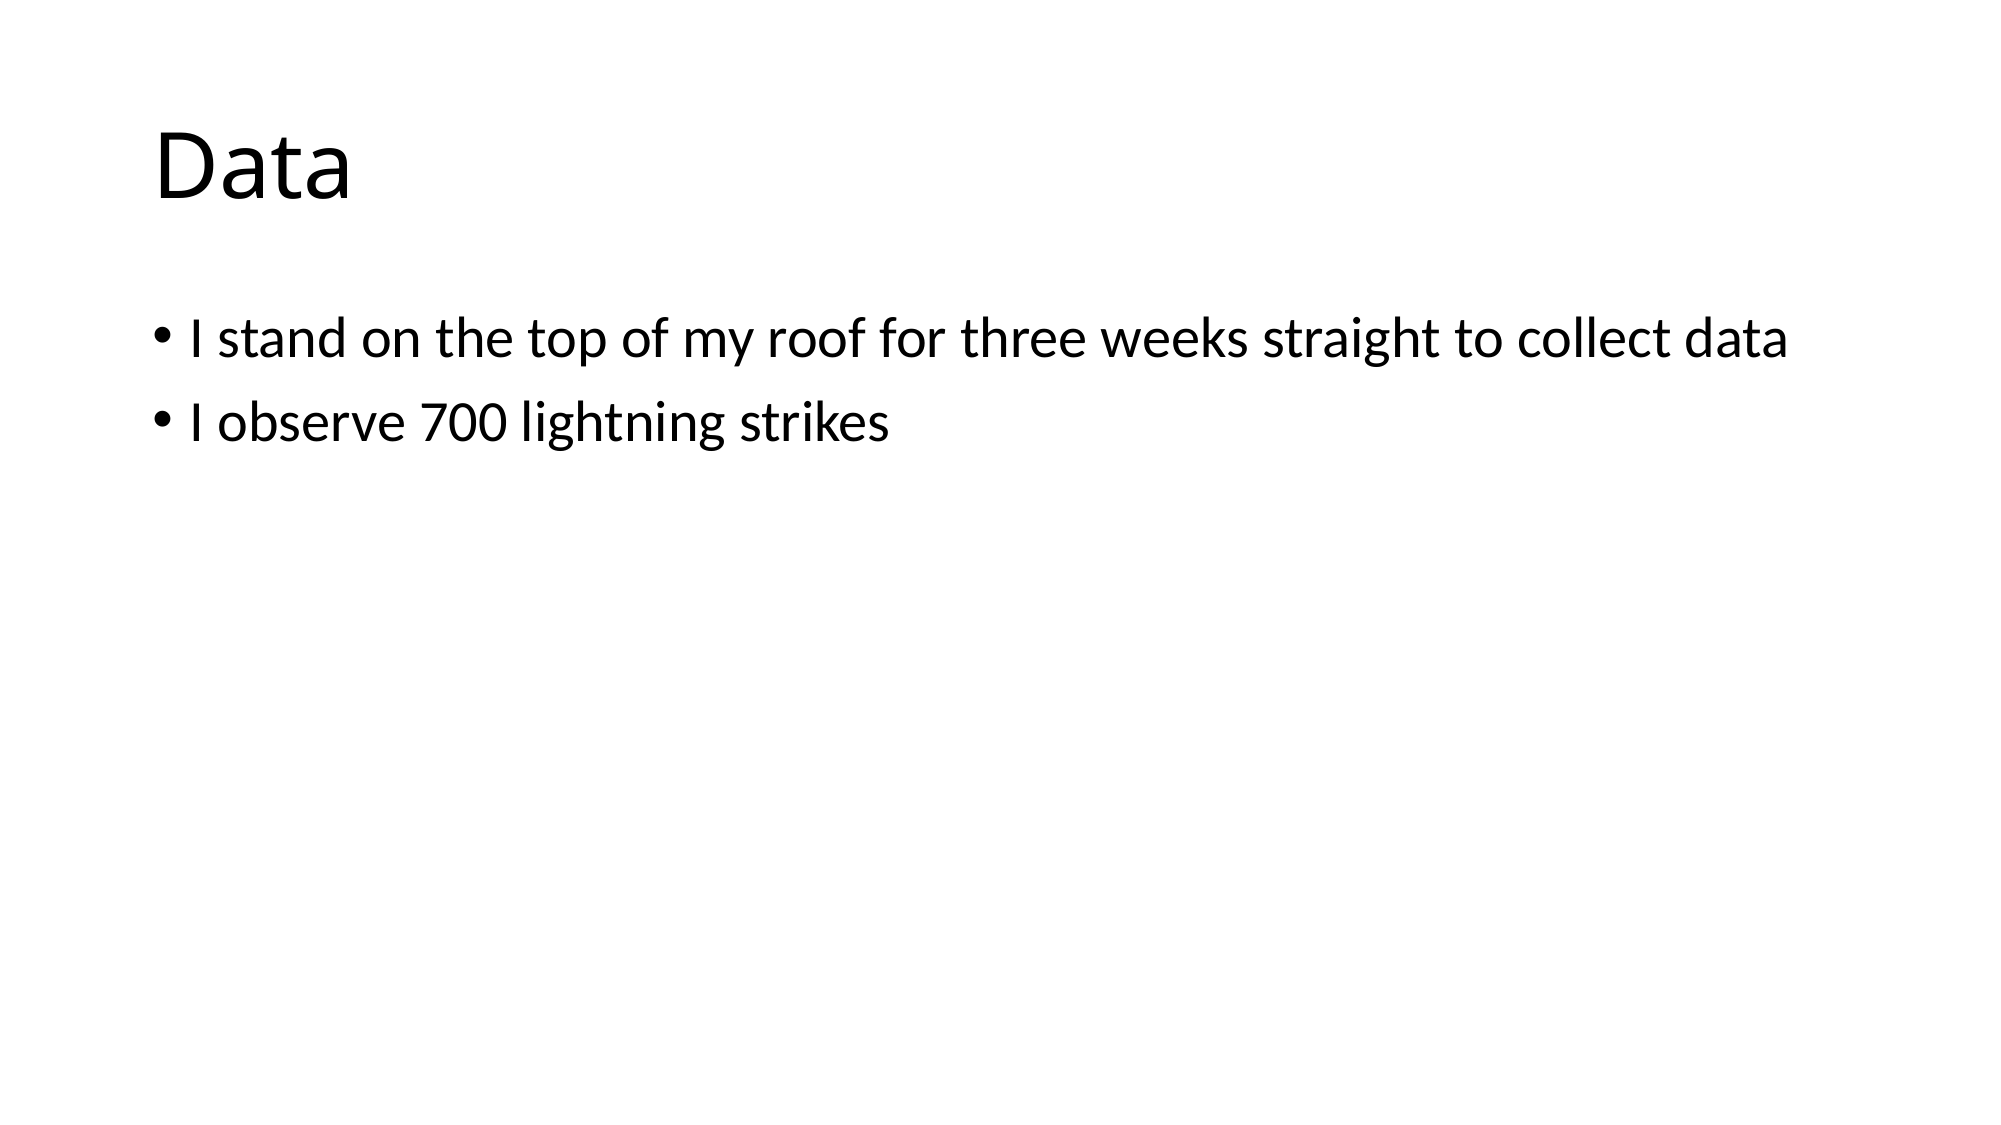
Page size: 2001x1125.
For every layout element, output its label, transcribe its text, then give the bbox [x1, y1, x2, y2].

list I stand on the top of my roof for three weeks straight to collect data I observe 700 lightning strikes [137, 299, 1863, 1014]
title Data [137, 59, 1863, 278]
